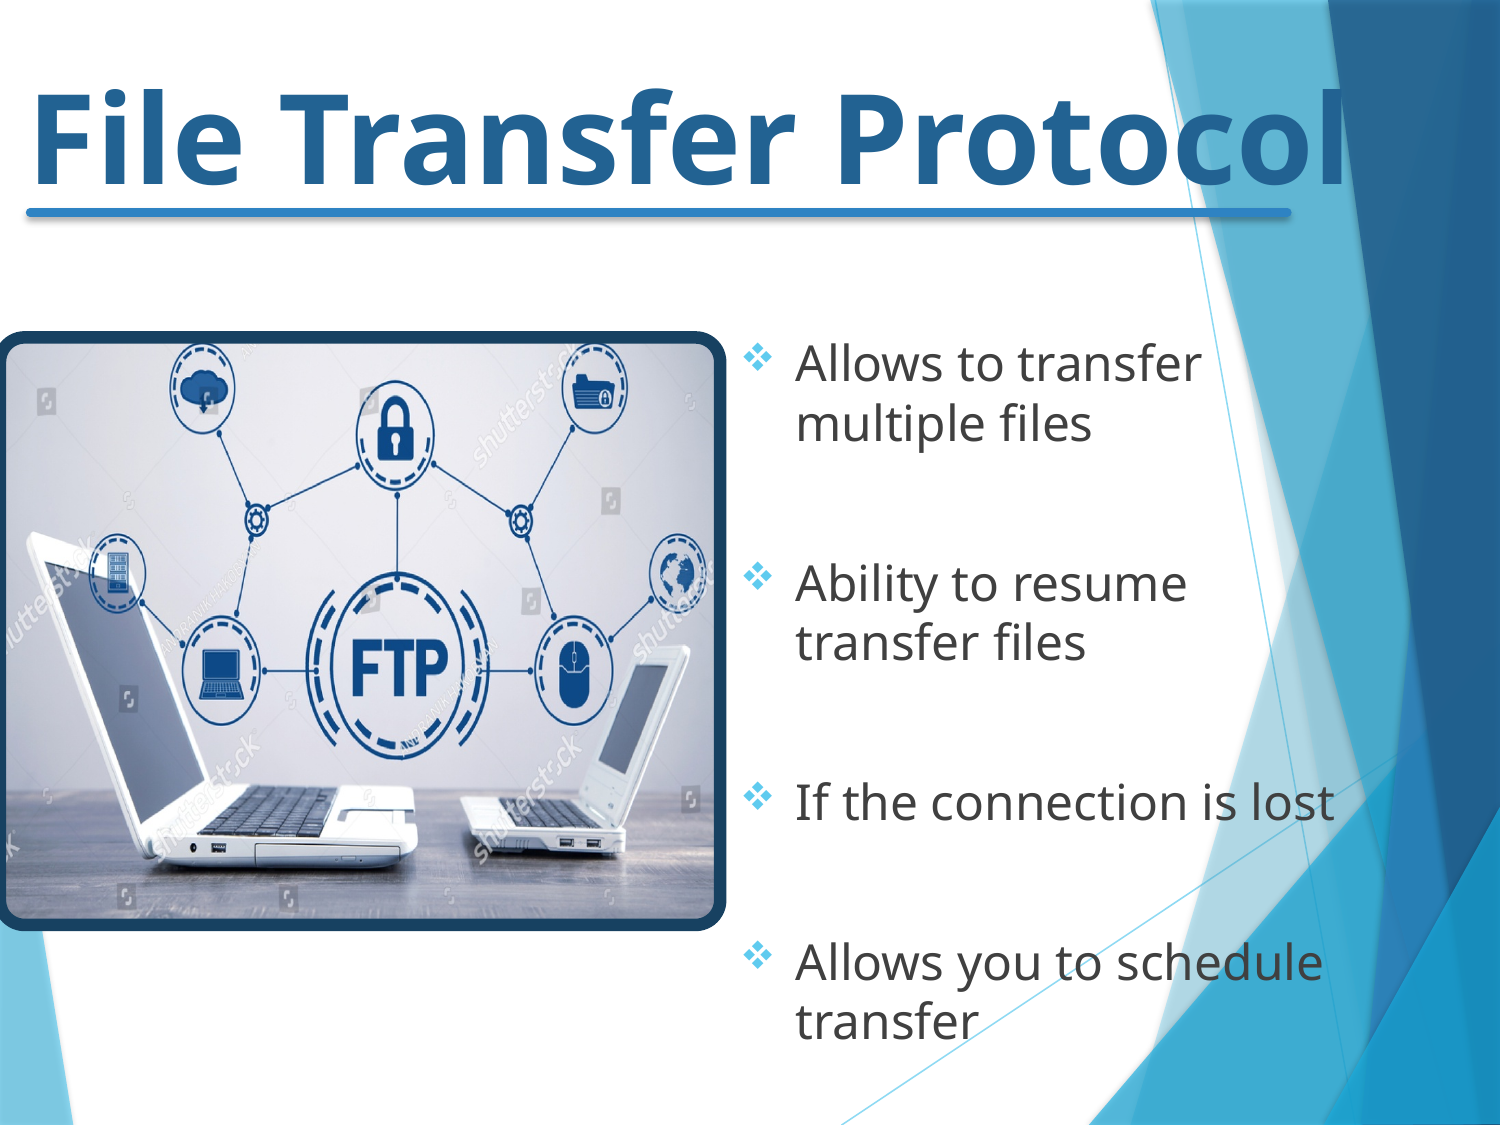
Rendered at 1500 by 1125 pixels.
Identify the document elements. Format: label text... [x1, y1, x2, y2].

picture [0, 336, 721, 926]
title File Transfer Protocol [12, 67, 1425, 217]
list Allows to transfer multiple files Ability to resume transfer files If the connection is lost Allows you to schedule transfer [725, 324, 1400, 1058]
